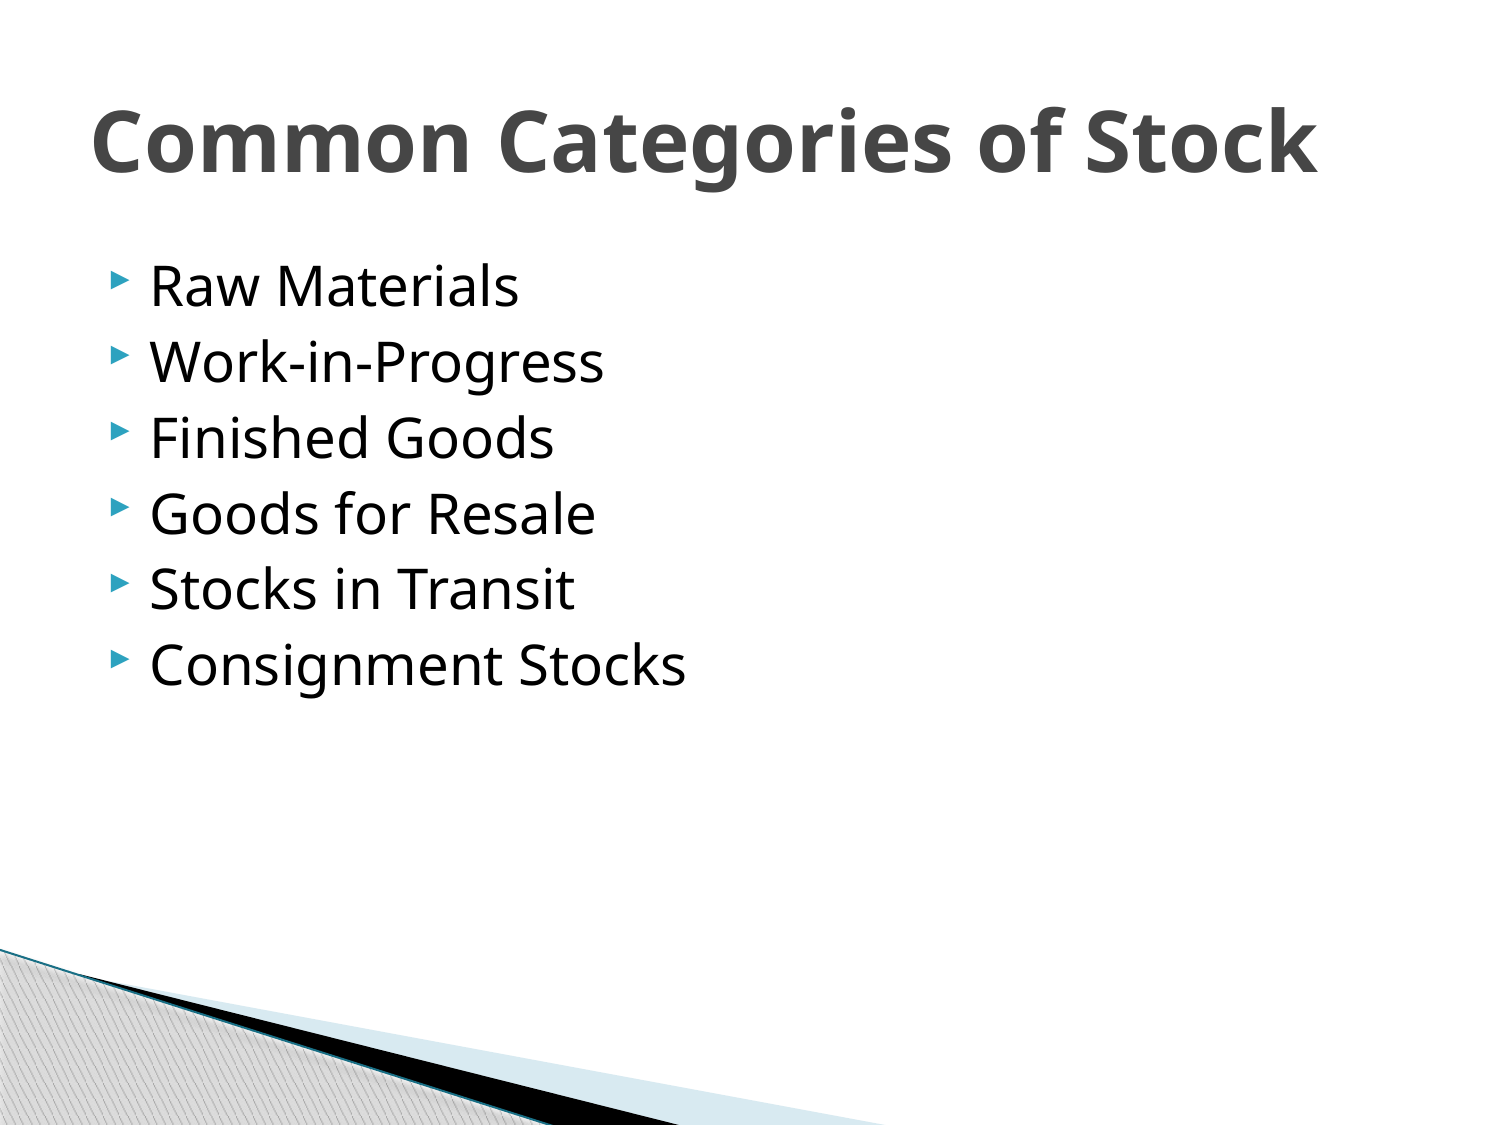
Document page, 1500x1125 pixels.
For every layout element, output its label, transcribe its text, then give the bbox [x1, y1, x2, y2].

title Common Categories of Stock [75, 45, 1425, 233]
list Raw Materials Work-in-Progress Finished Goods Goods for Resale Stocks in Transit Consignment Stocks [75, 243, 1425, 986]
